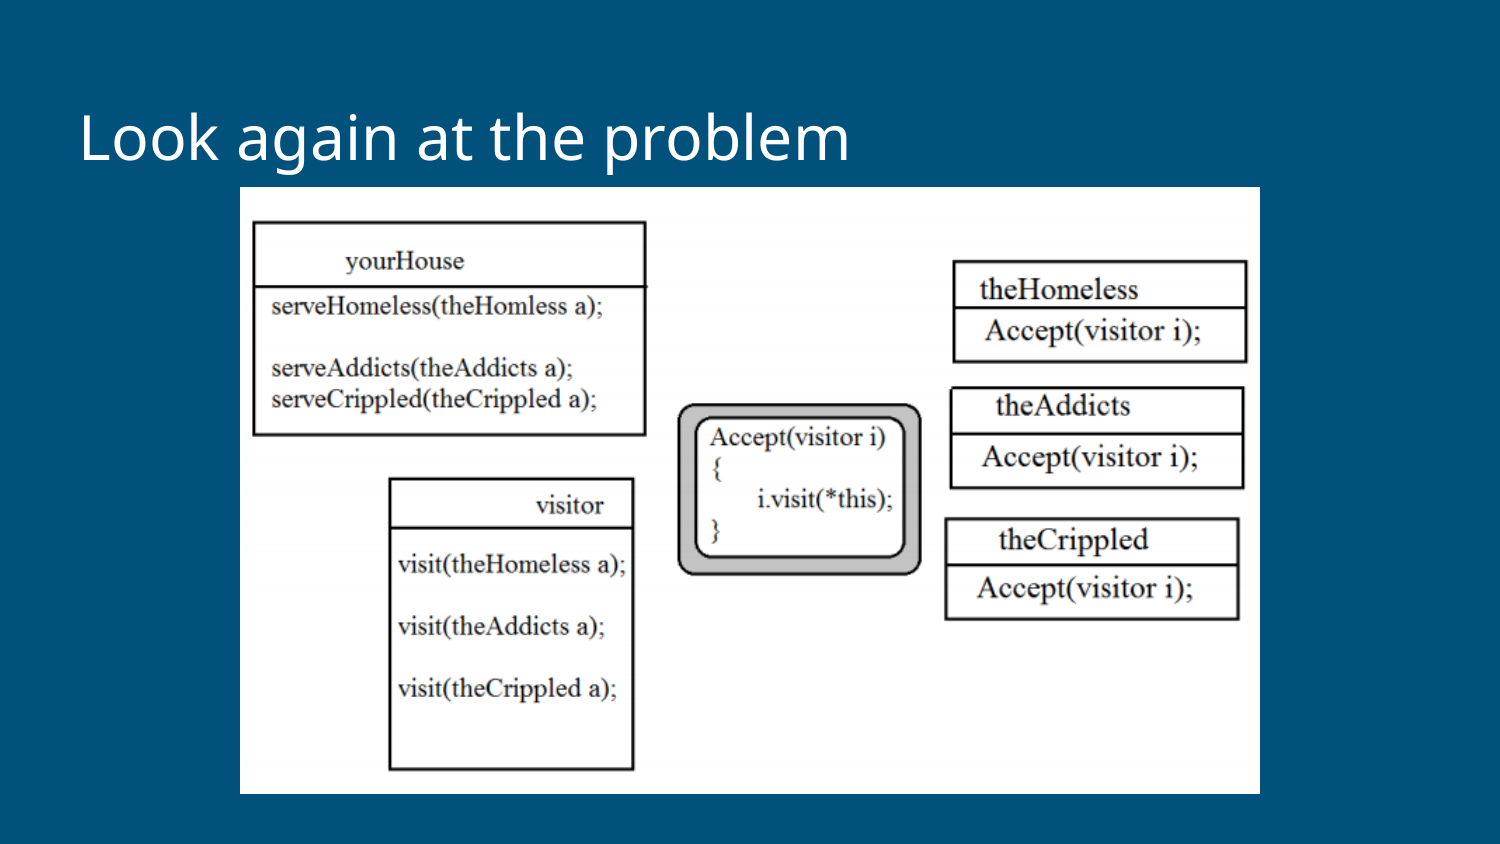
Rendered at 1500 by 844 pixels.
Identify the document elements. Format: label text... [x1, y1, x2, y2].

title Look again at the problem [63, 75, 1437, 188]
picture [241, 188, 1259, 793]
